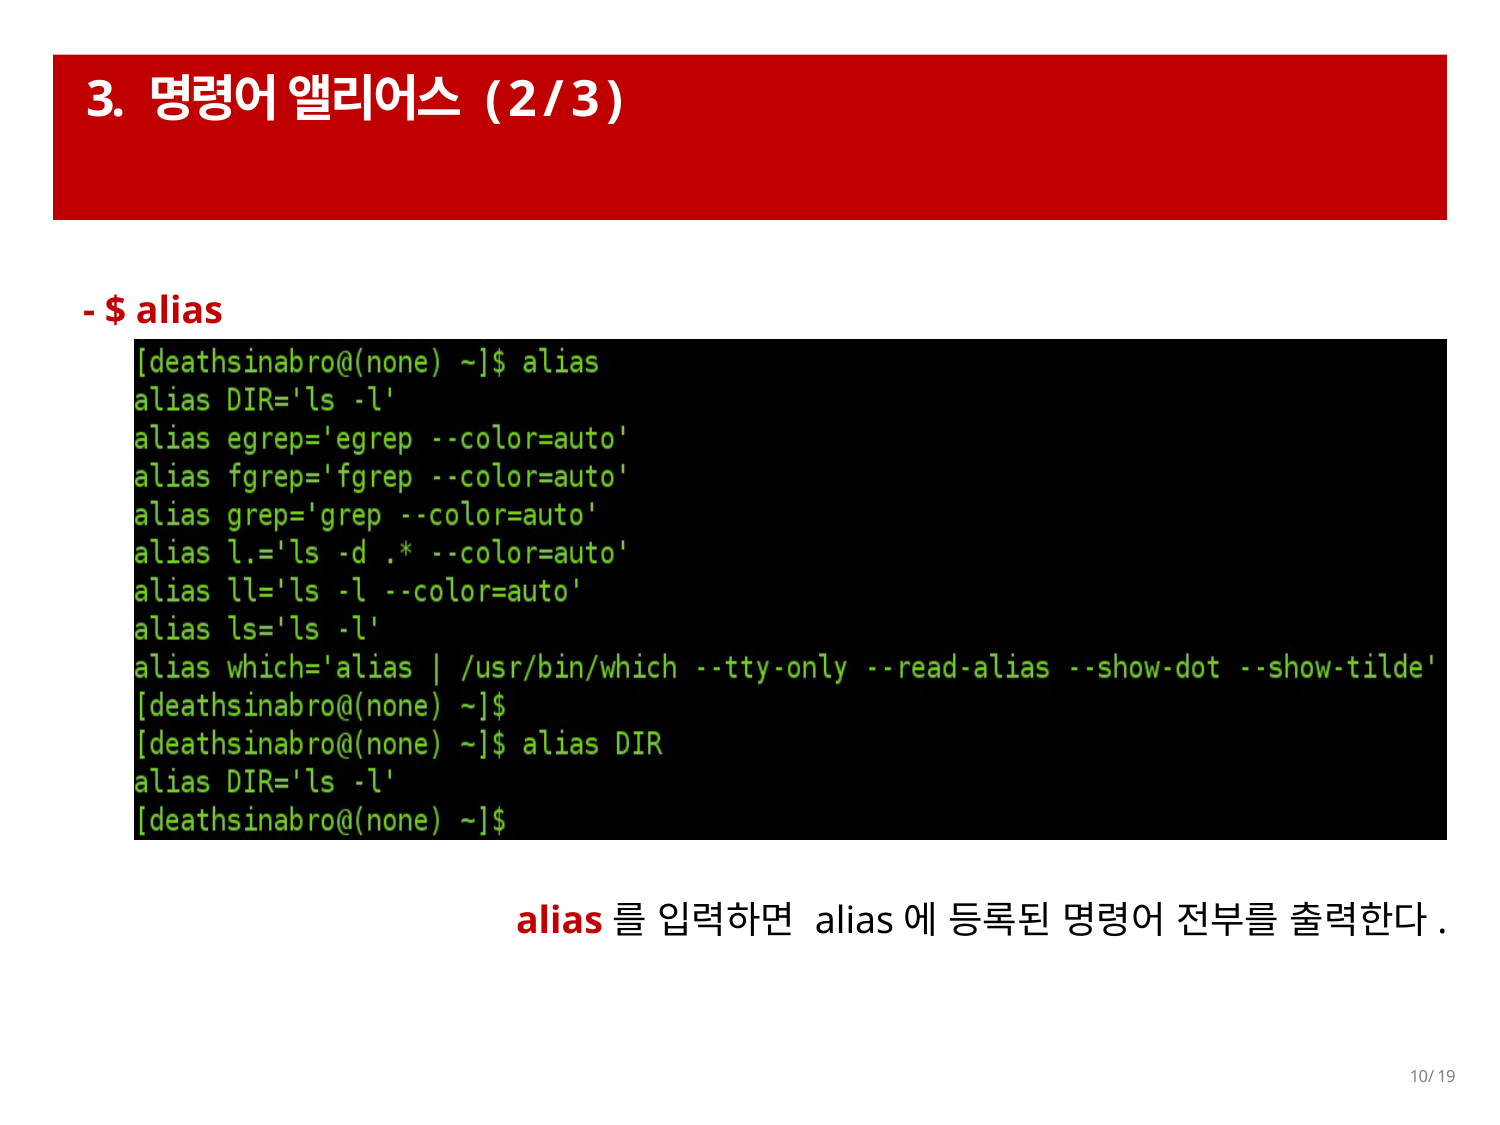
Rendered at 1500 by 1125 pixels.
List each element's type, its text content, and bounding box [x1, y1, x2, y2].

text_box [51, 52, 1449, 222]
picture [134, 339, 1448, 841]
text_box - $ alias [68, 278, 239, 339]
text_box 10/ 19 [1210, 1058, 1471, 1097]
text_box alias를 입력하면 alias에 등록된 명령어 전부를 출력한다. [501, 888, 1462, 949]
title 3. 명령어 앨리어스 ( 2 / 3 ) [71, 59, 1422, 225]
